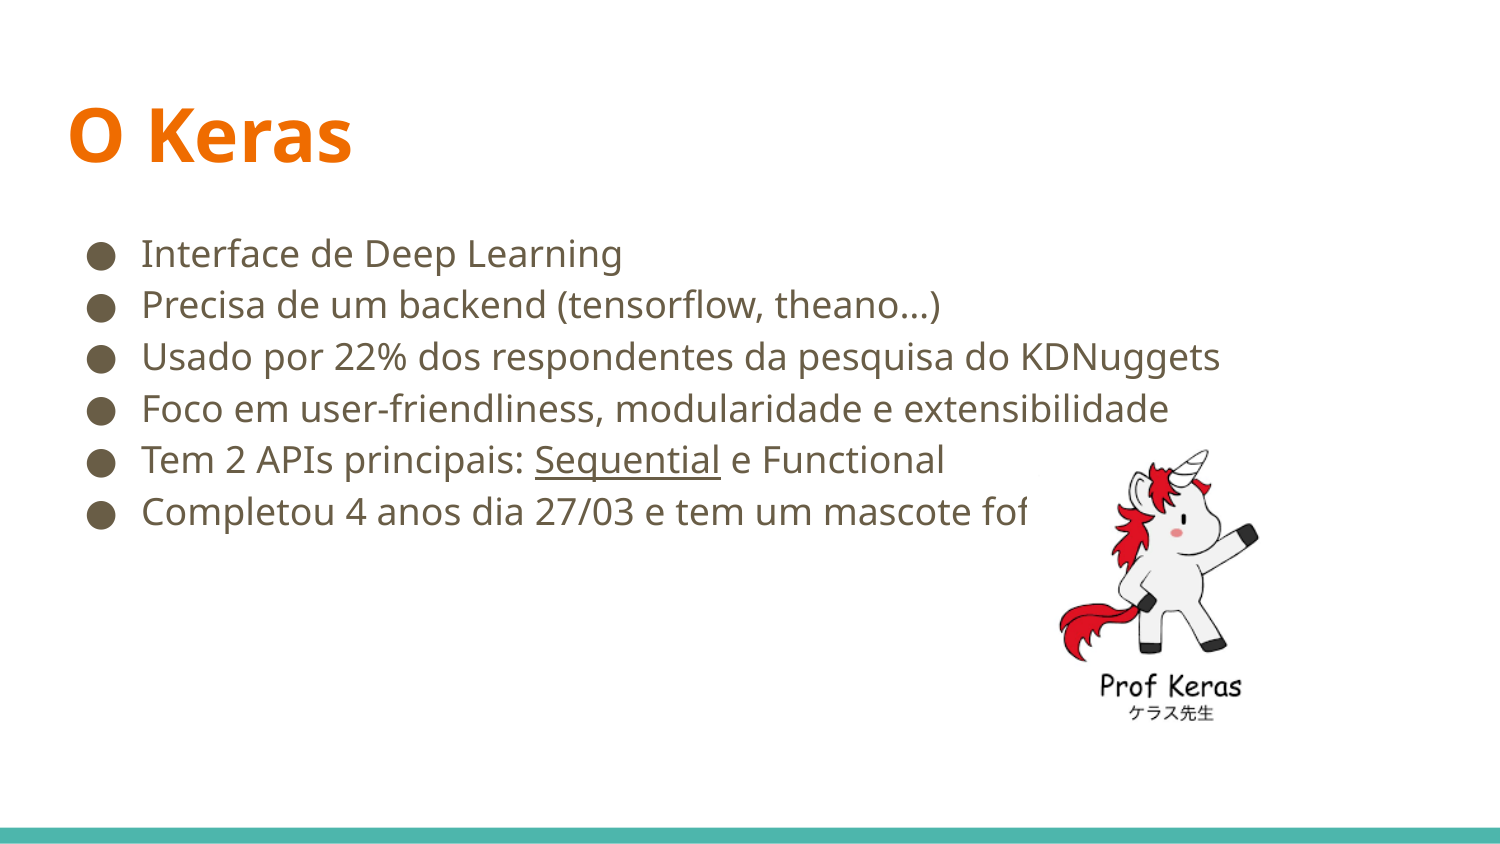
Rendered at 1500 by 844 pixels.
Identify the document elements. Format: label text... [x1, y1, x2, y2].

title O Keras [51, 72, 1449, 189]
list Interface de Deep Learning Precisa de um backend (tensorflow, theano…) Usado por 22% dos respondentes da pesquisa do KDNuggets Foco em user-friendliness, modularidade e extensibilidade Tem 2 APIs principais: Sequential e Functional Completou 4 anos dia 27/03 e tem um mascote fofo [51, 207, 1449, 750]
picture [1026, 442, 1309, 731]
